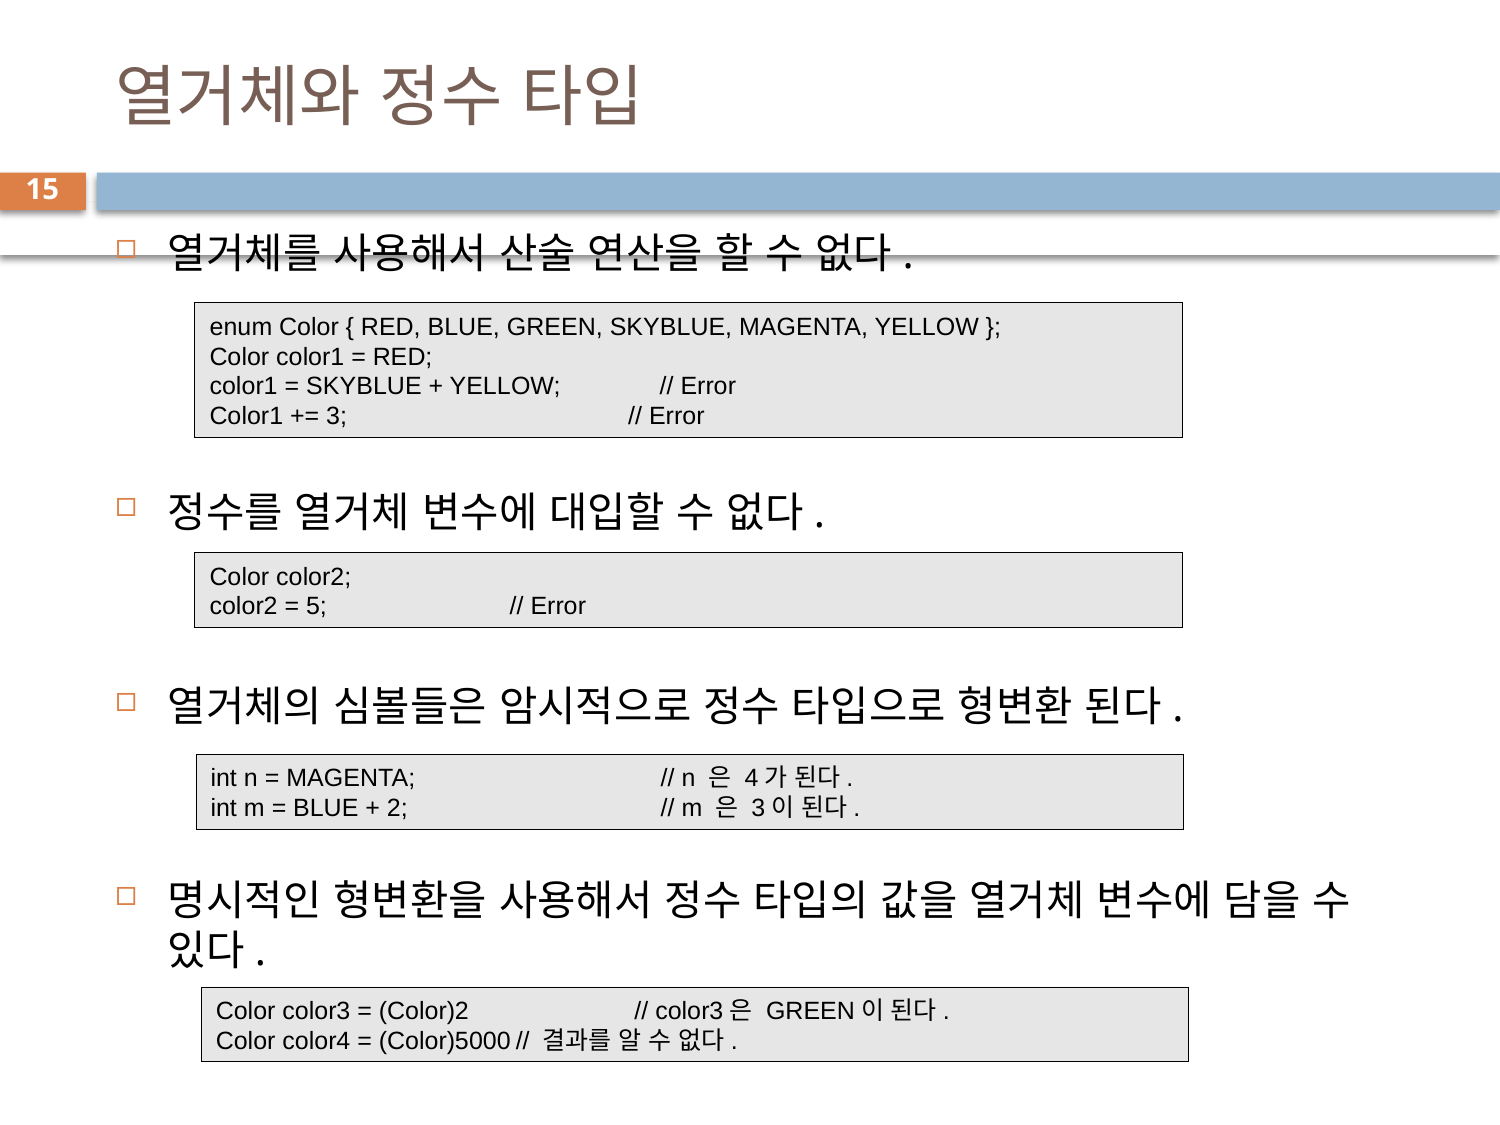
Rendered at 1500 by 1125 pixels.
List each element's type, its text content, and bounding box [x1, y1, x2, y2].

slide_number 15 [0, 170, 87, 211]
text_box int n = MAGENTA; // n 은 4가 된다. int m = BLUE + 2; // m 은 3이 된다. [195, 754, 1184, 830]
title 열거체와 정수 타입 [100, 37, 1438, 149]
text_box enum Color { RED, BLUE, GREEN, SKYBLUE, MAGENTA, YELLOW }; Color color1 = RED; color1 = SKYBLUE + YELLOW; // Error Color1 += 3; // Error [194, 302, 1183, 438]
list 열거체를 사용해서 산술 연산을 할 수 없다. 정수를 열거체 변수에 대입할 수 없다. 열거체의 심볼들은 암시적으로 정수 타입으로 형변환 된다. 명시적인 형변환을 사용해서 정수 타입의 값을 열거체 변수에 담을 수 있다. [100, 219, 1438, 1047]
text_box Color color3 = (Color)2 // color3은 GREEN이 된다. Color color4 = (Color)5000 // 결과를 알 수 없다. [201, 986, 1189, 1062]
text_box Color color2; color2 = 5; // Error [194, 552, 1183, 628]
